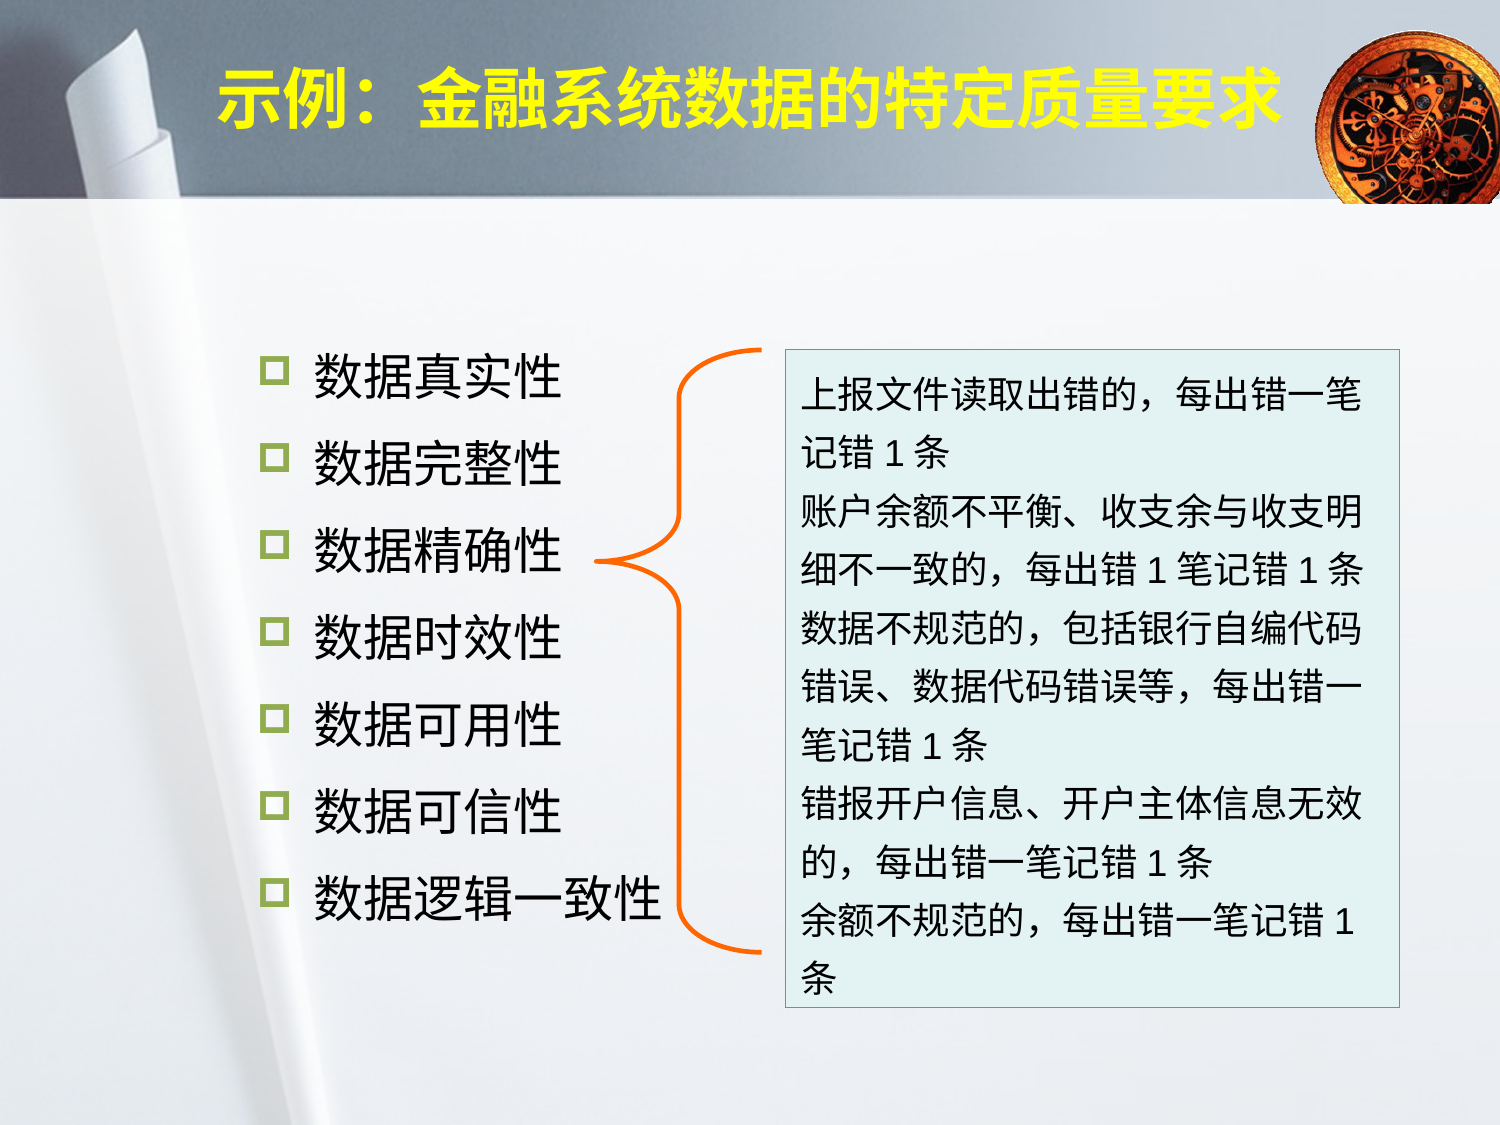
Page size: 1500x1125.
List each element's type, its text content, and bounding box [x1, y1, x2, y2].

text_box 上报文件读取出错的，每出错一笔记错1条 账户余额不平衡、收支余与收支明细不一致的，每出错1笔记错1条 数据不规范的，包括银行自编代码错误、数据代码错误等，每出错一笔记错1条 错报开户信息、开户主体信息无效的，每出错一笔记错1条 余额不规范的，每出错一笔记错1条 [785, 349, 1400, 1008]
title 示例：金融系统数据的特定质量要求 [182, 42, 1318, 152]
picture [0, 0, 1500, 204]
text_box 数据真实性 数据完整性 数据精确性 数据时效性 数据可用性 数据可信性 数据逻辑一致性 [242, 326, 703, 935]
text_box [596, 349, 762, 953]
